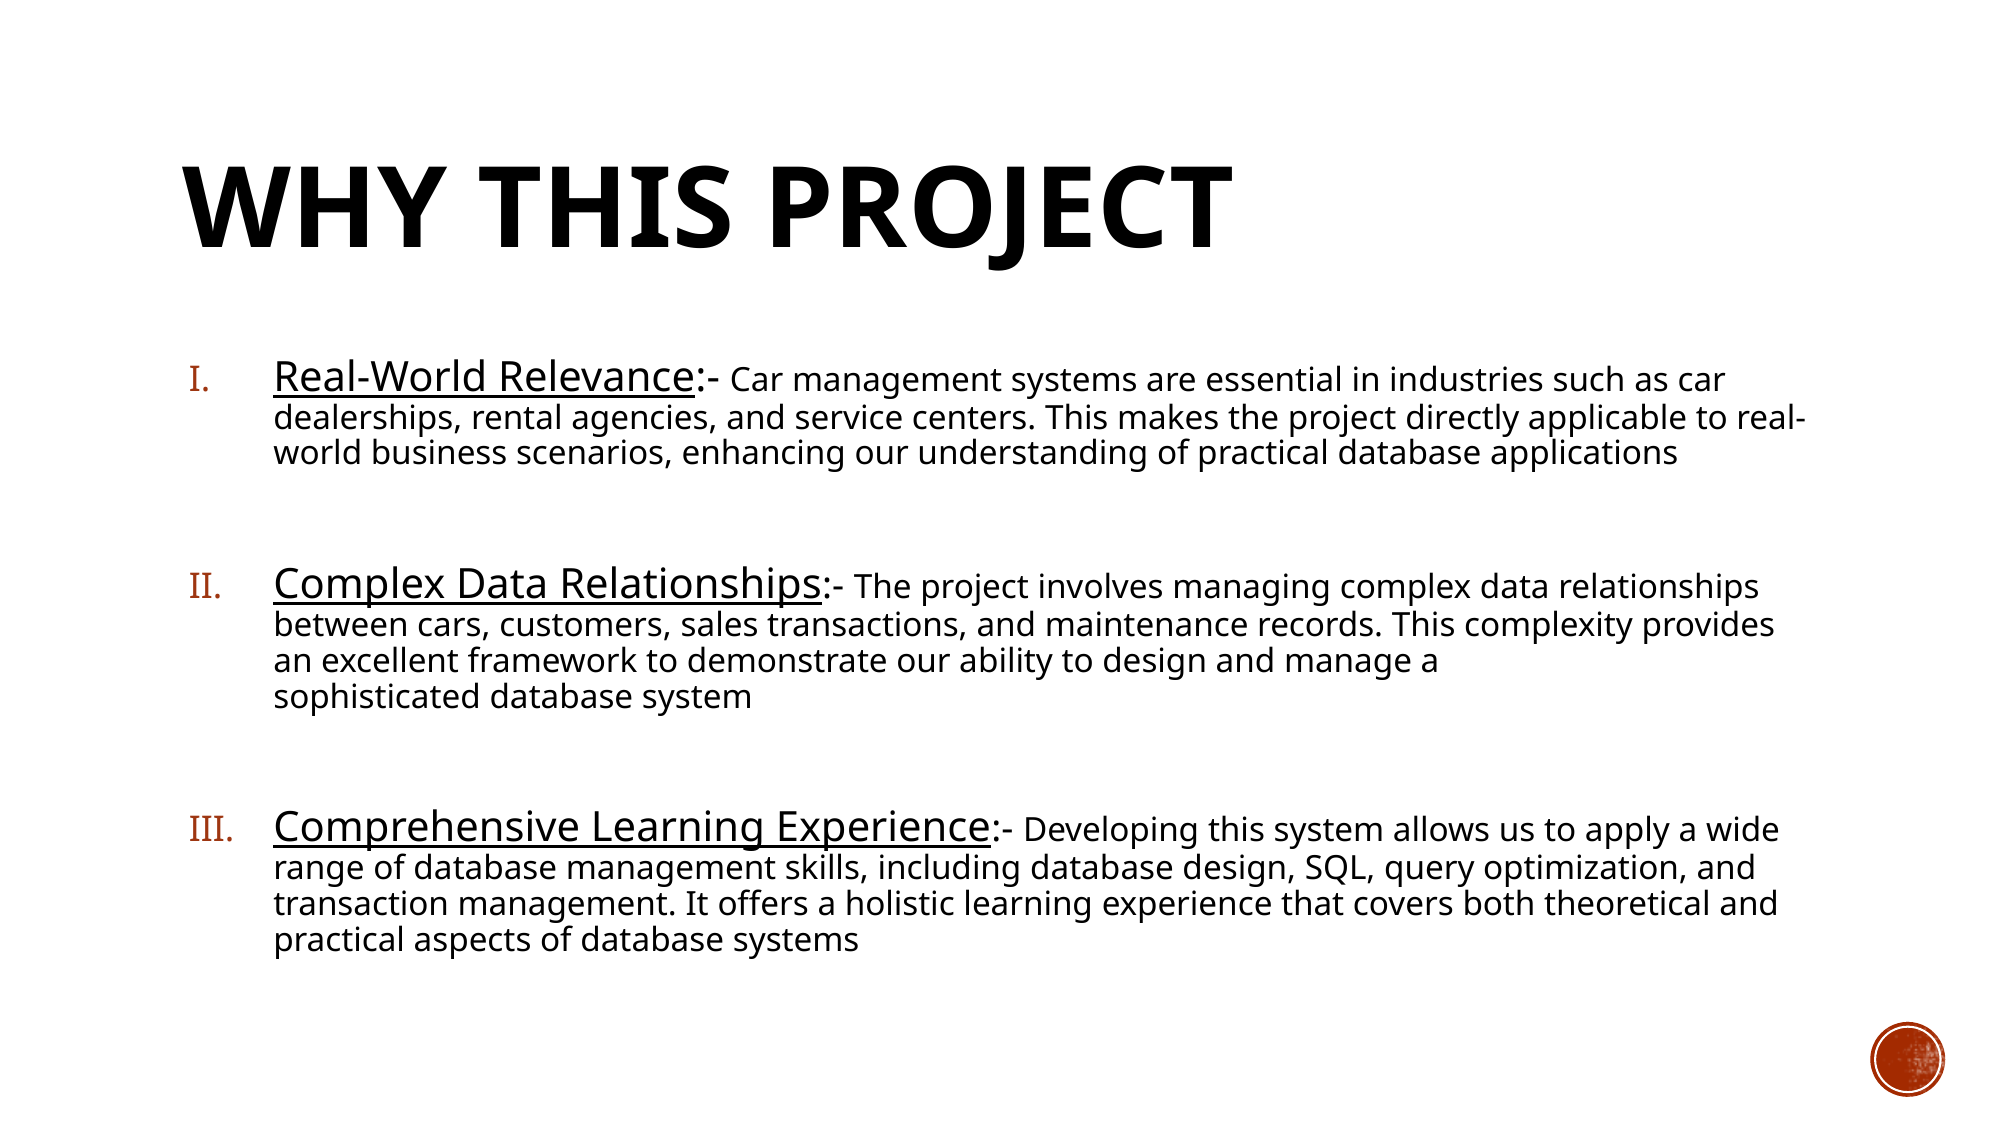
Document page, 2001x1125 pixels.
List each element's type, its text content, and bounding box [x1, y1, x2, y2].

list Real-World Relevance:- Car management systems are essential in industries such as car dealerships, rental agencies, and service centers. This makes the project directly applicable to real-world business scenarios, enhancing our understanding of practical database applications Complex Data Relationships:- The project involves managing complex data relationships between cars, customers, sales transactions, and maintenance records. This complexity provides an excellent framework to demonstrate our ability to design and manage a sophisticated database system Comprehensive Learning Experience:- Developing this system allows us to apply a wide range of database management skills, including database design, SQL, query optimization, and transaction management. It offers a holistic learning experience that covers both theoretical and practical aspects of database systems [174, 347, 1826, 1013]
picture [1870, 1021, 1946, 1097]
title Why this project [174, 78, 1826, 344]
